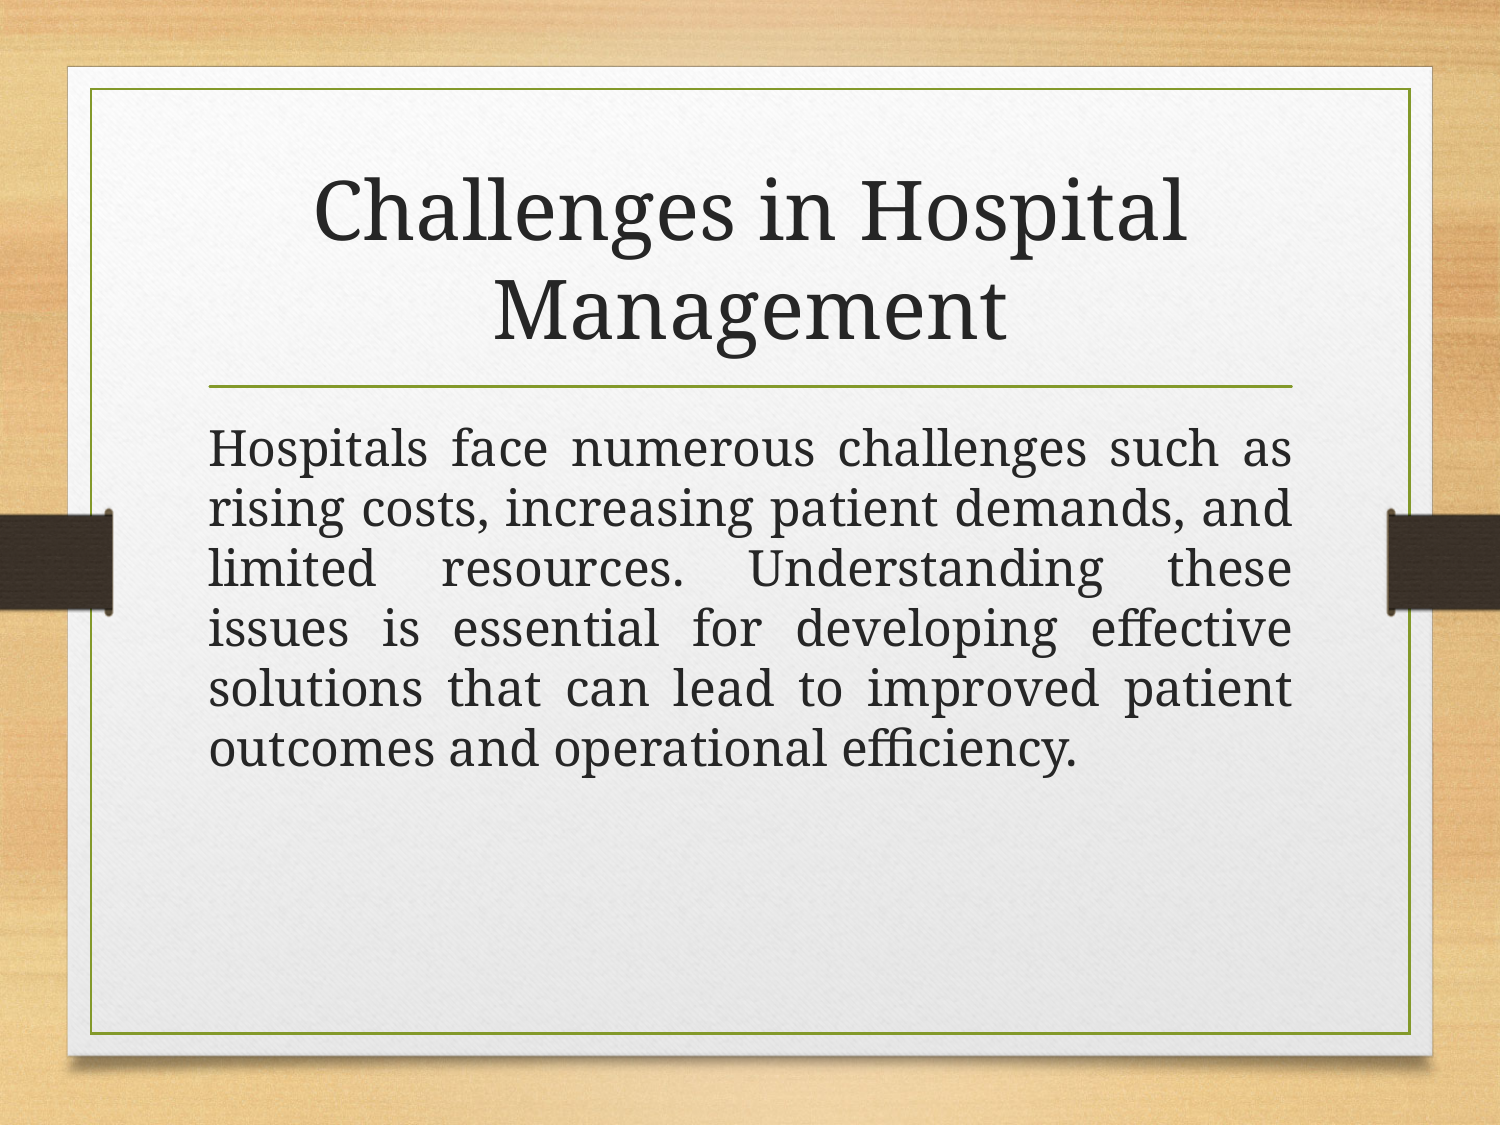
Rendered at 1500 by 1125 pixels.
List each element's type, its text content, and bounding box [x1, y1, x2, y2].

title Challenges in Hospital Management [193, 150, 1309, 365]
picture [0, 0, 1500, 1125]
list Hospitals face numerous challenges such as rising costs, increasing patient demands, and limited resources. Understanding these issues is essential for developing effective solutions that can lead to improved patient outcomes and operational efficiency. [193, 408, 1309, 974]
